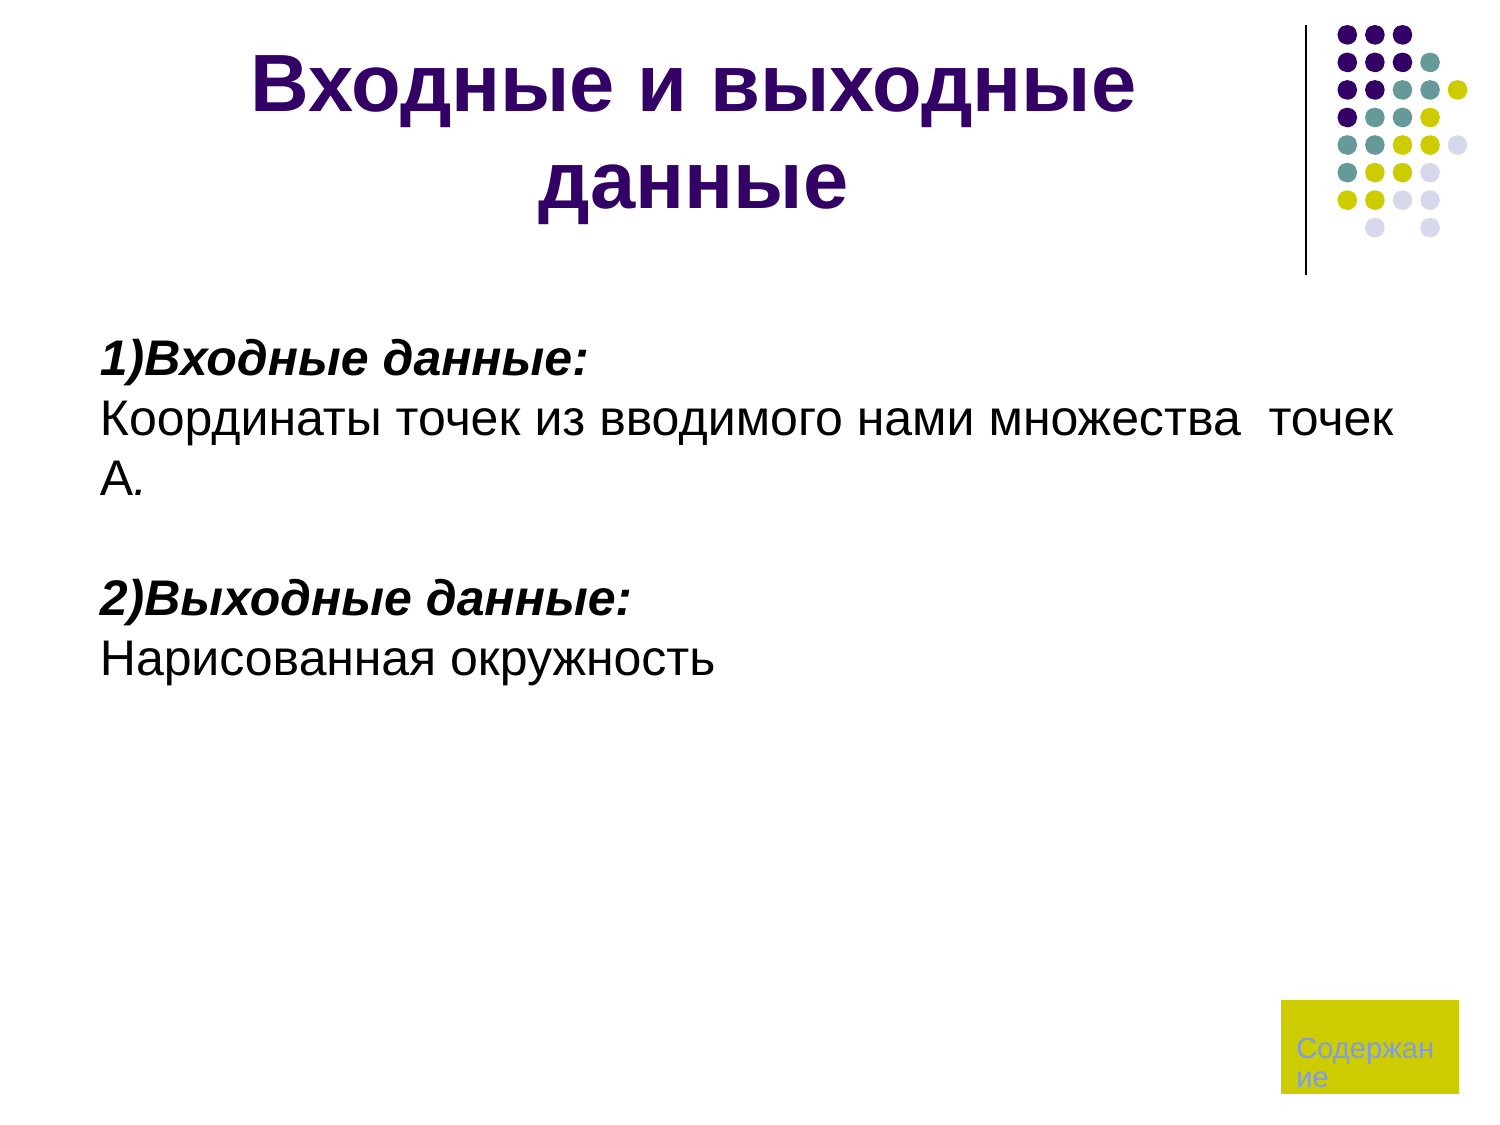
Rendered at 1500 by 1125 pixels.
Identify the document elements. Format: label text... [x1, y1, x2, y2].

text_box Содержание [1281, 999, 1459, 1095]
title Входные и выходные данные [75, 20, 1313, 233]
text_box 1)Входные данные: Координаты точек из вводимого нами множества точек A. 2)Выходные данные: Нарисованная окружность [85, 317, 1447, 693]
